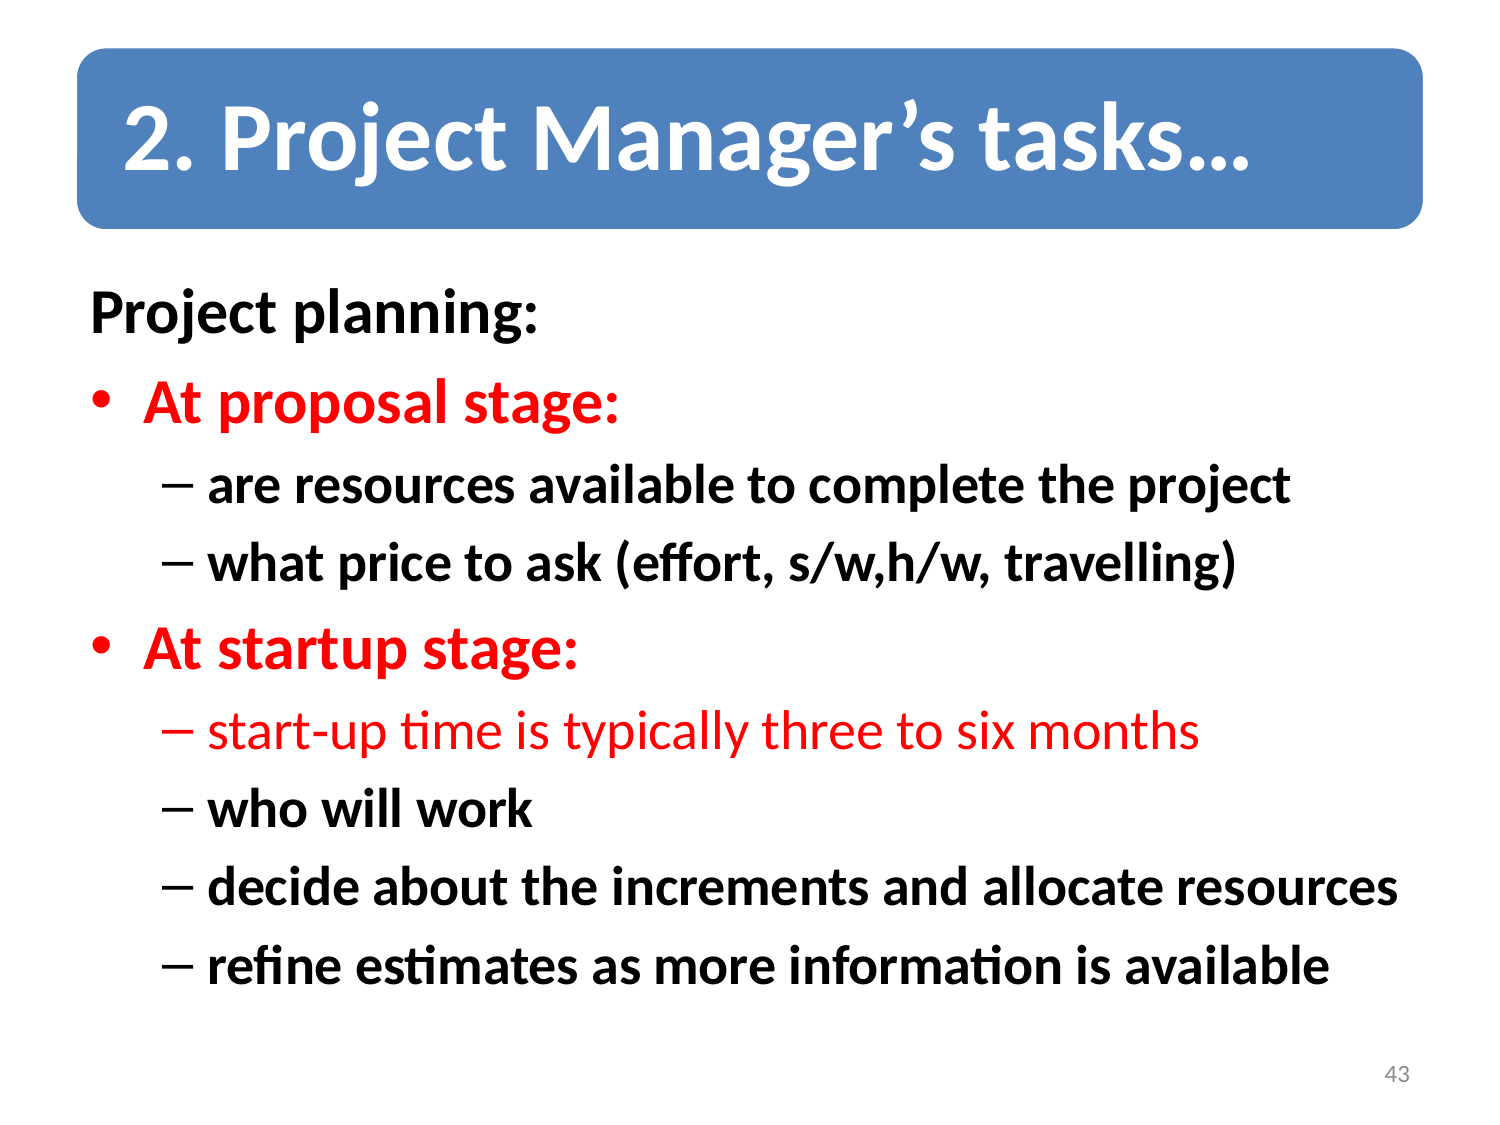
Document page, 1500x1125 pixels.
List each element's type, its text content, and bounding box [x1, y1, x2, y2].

list Project planning: At proposal stage: are resources available to complete the project what price to ask (effort, s/w,h/w, travelling) At startup stage: start‐up time is typically three to six months who will work decide about the increments and allocate resources refine estimates as more information is available [75, 262, 1500, 1005]
slide_number 43 [1074, 1042, 1425, 1103]
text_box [74, 44, 1426, 233]
